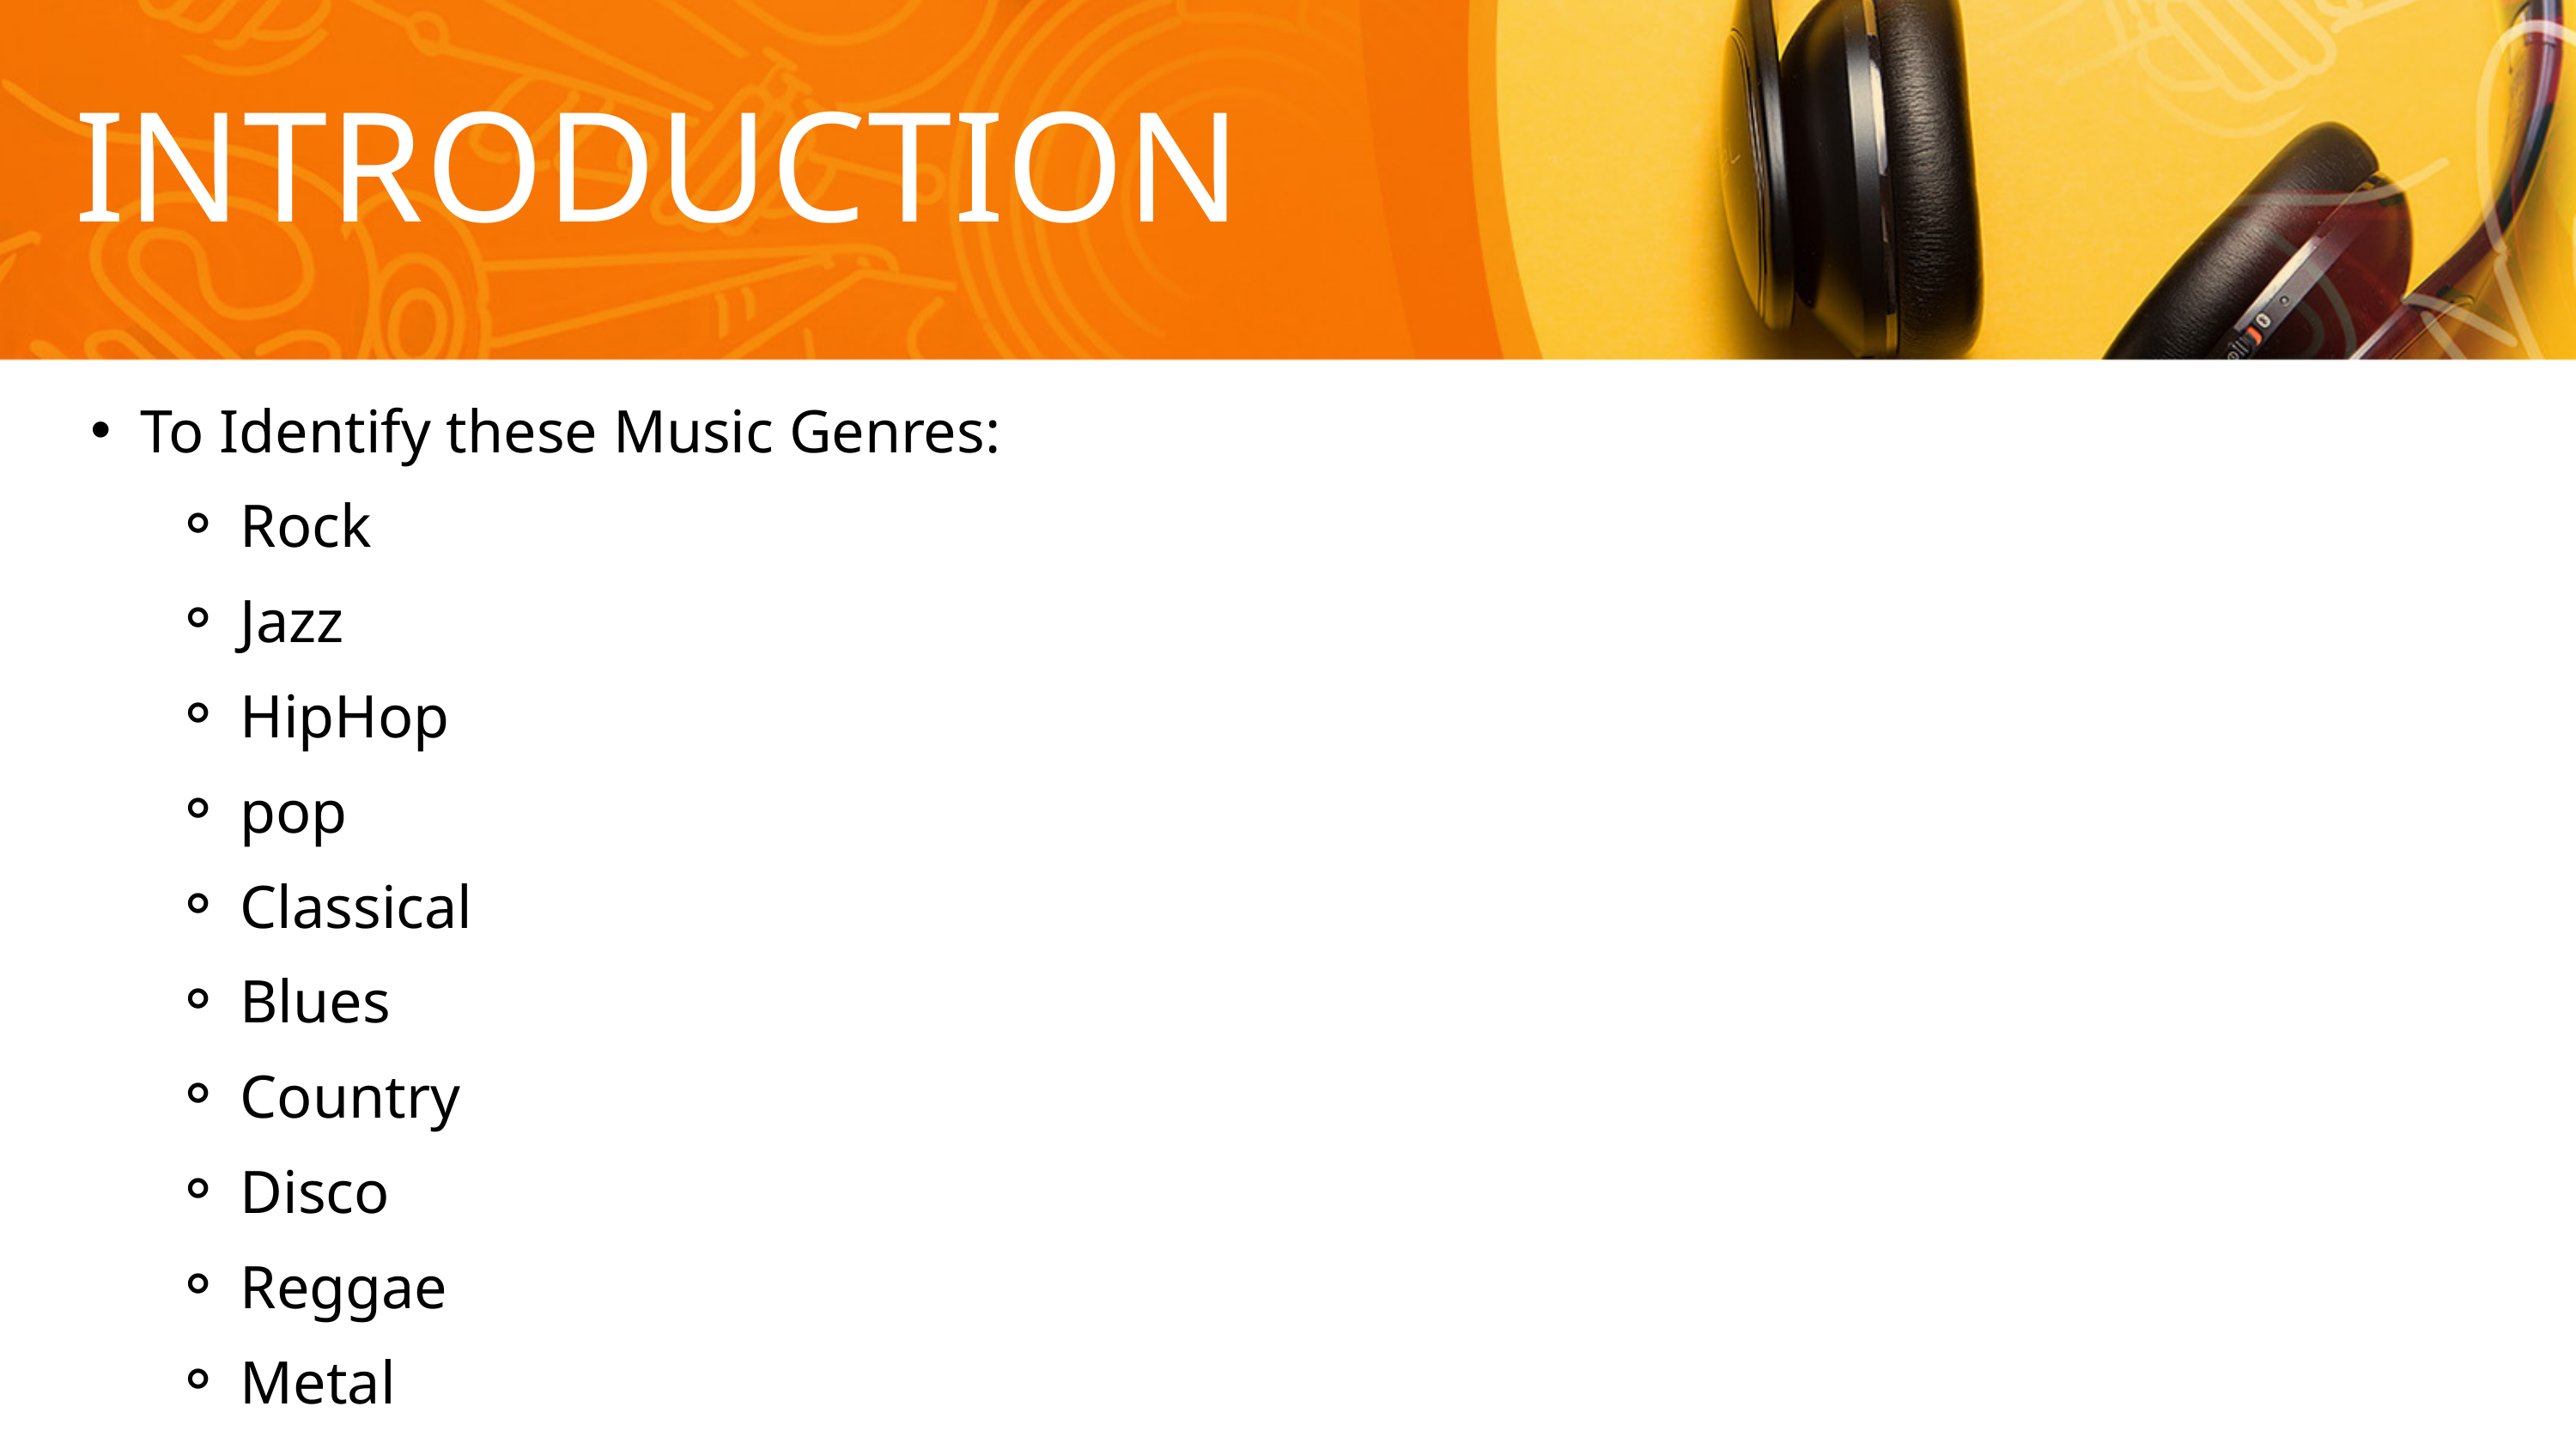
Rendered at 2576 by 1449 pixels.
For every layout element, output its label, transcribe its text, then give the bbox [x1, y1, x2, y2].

text_box [0, 0, 2576, 1449]
text_box To Identify these Music Genres: Rock Jazz HipHop pop Classical Blues Country Disco Reggae Metal [40, 368, 2432, 1416]
text_box INTRODUCTION [74, 70, 2379, 252]
